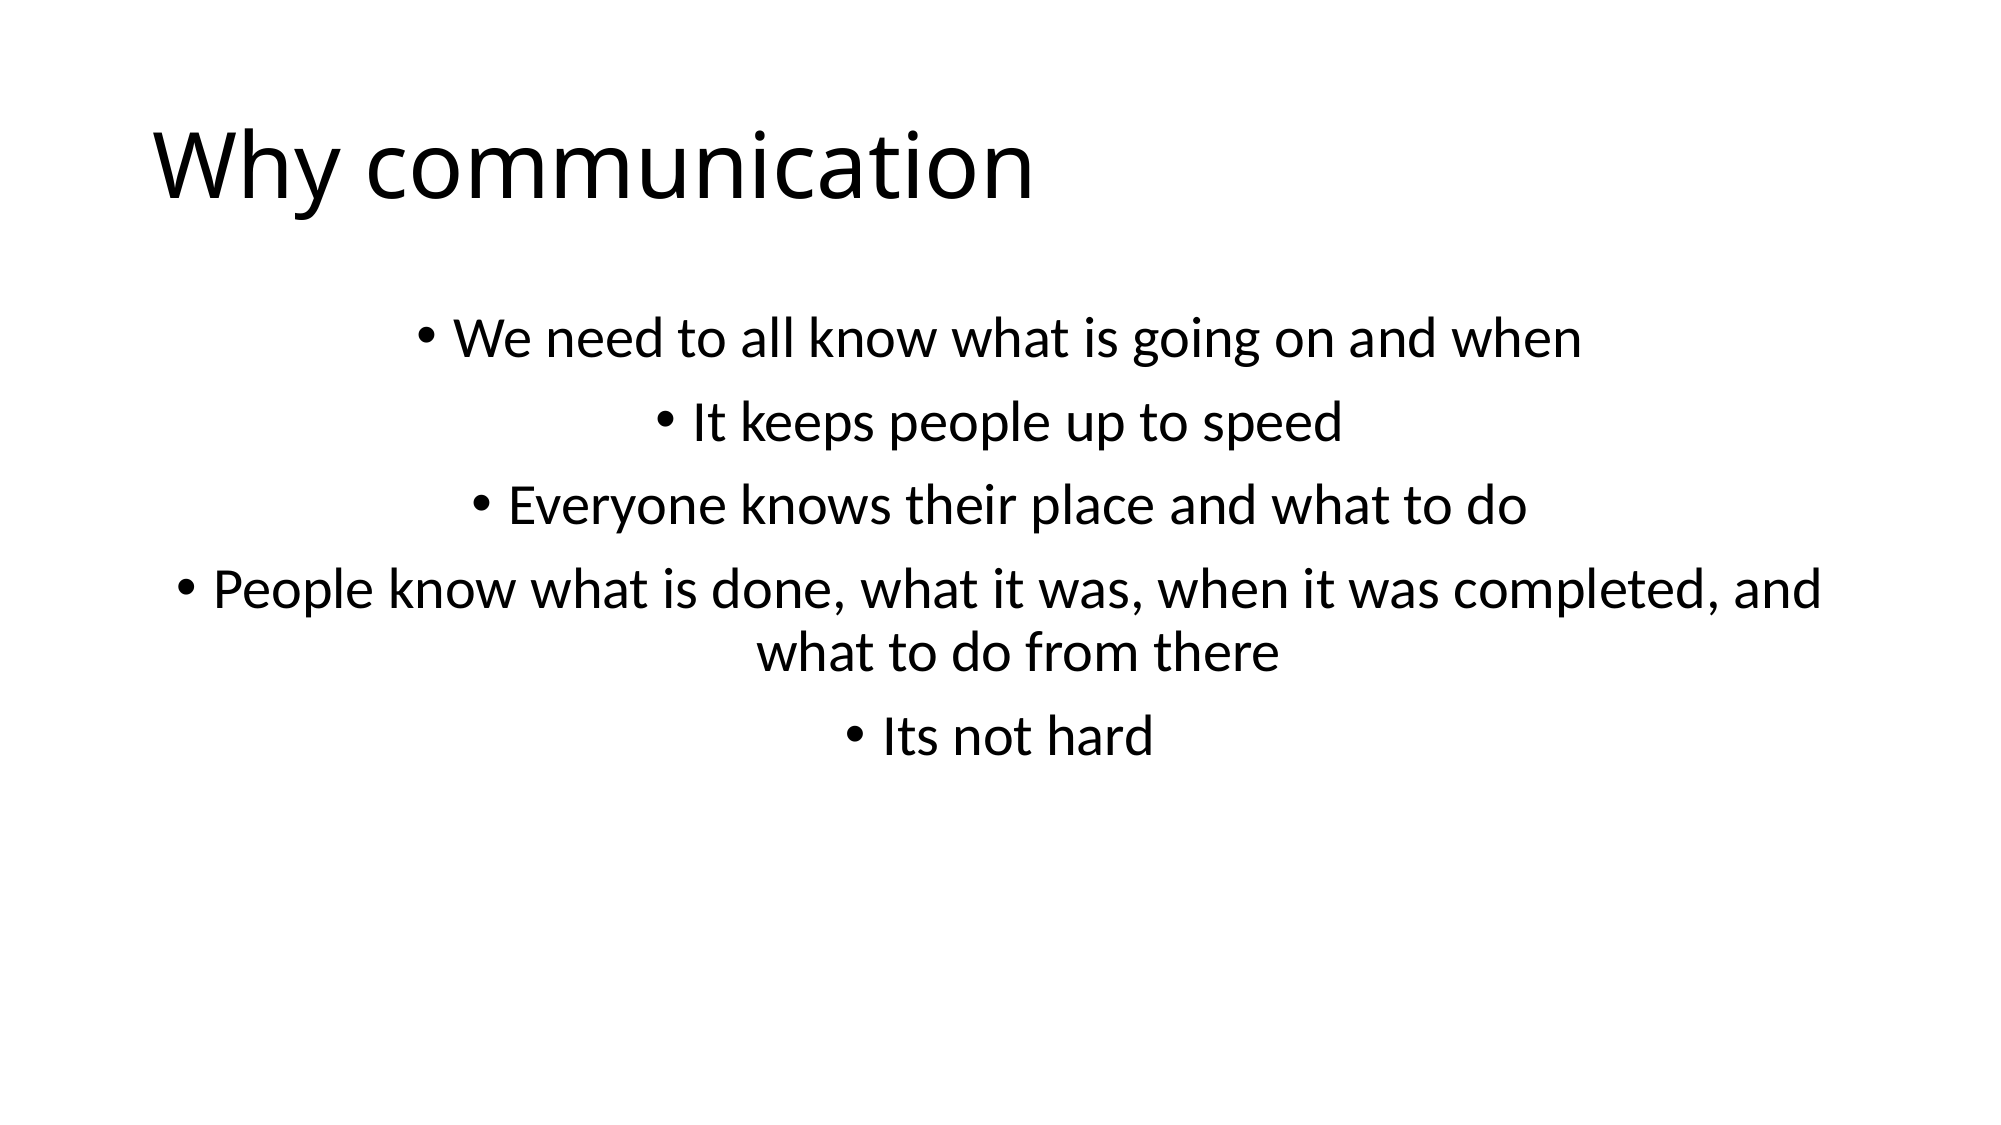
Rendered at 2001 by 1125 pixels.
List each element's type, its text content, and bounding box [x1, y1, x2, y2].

list We need to all know what is going on and when It keeps people up to speed Everyone knows their place and what to do People know what is done, what it was, when it was completed, and what to do from there Its not hard [137, 299, 1863, 1014]
title Why communication [137, 59, 1863, 278]
